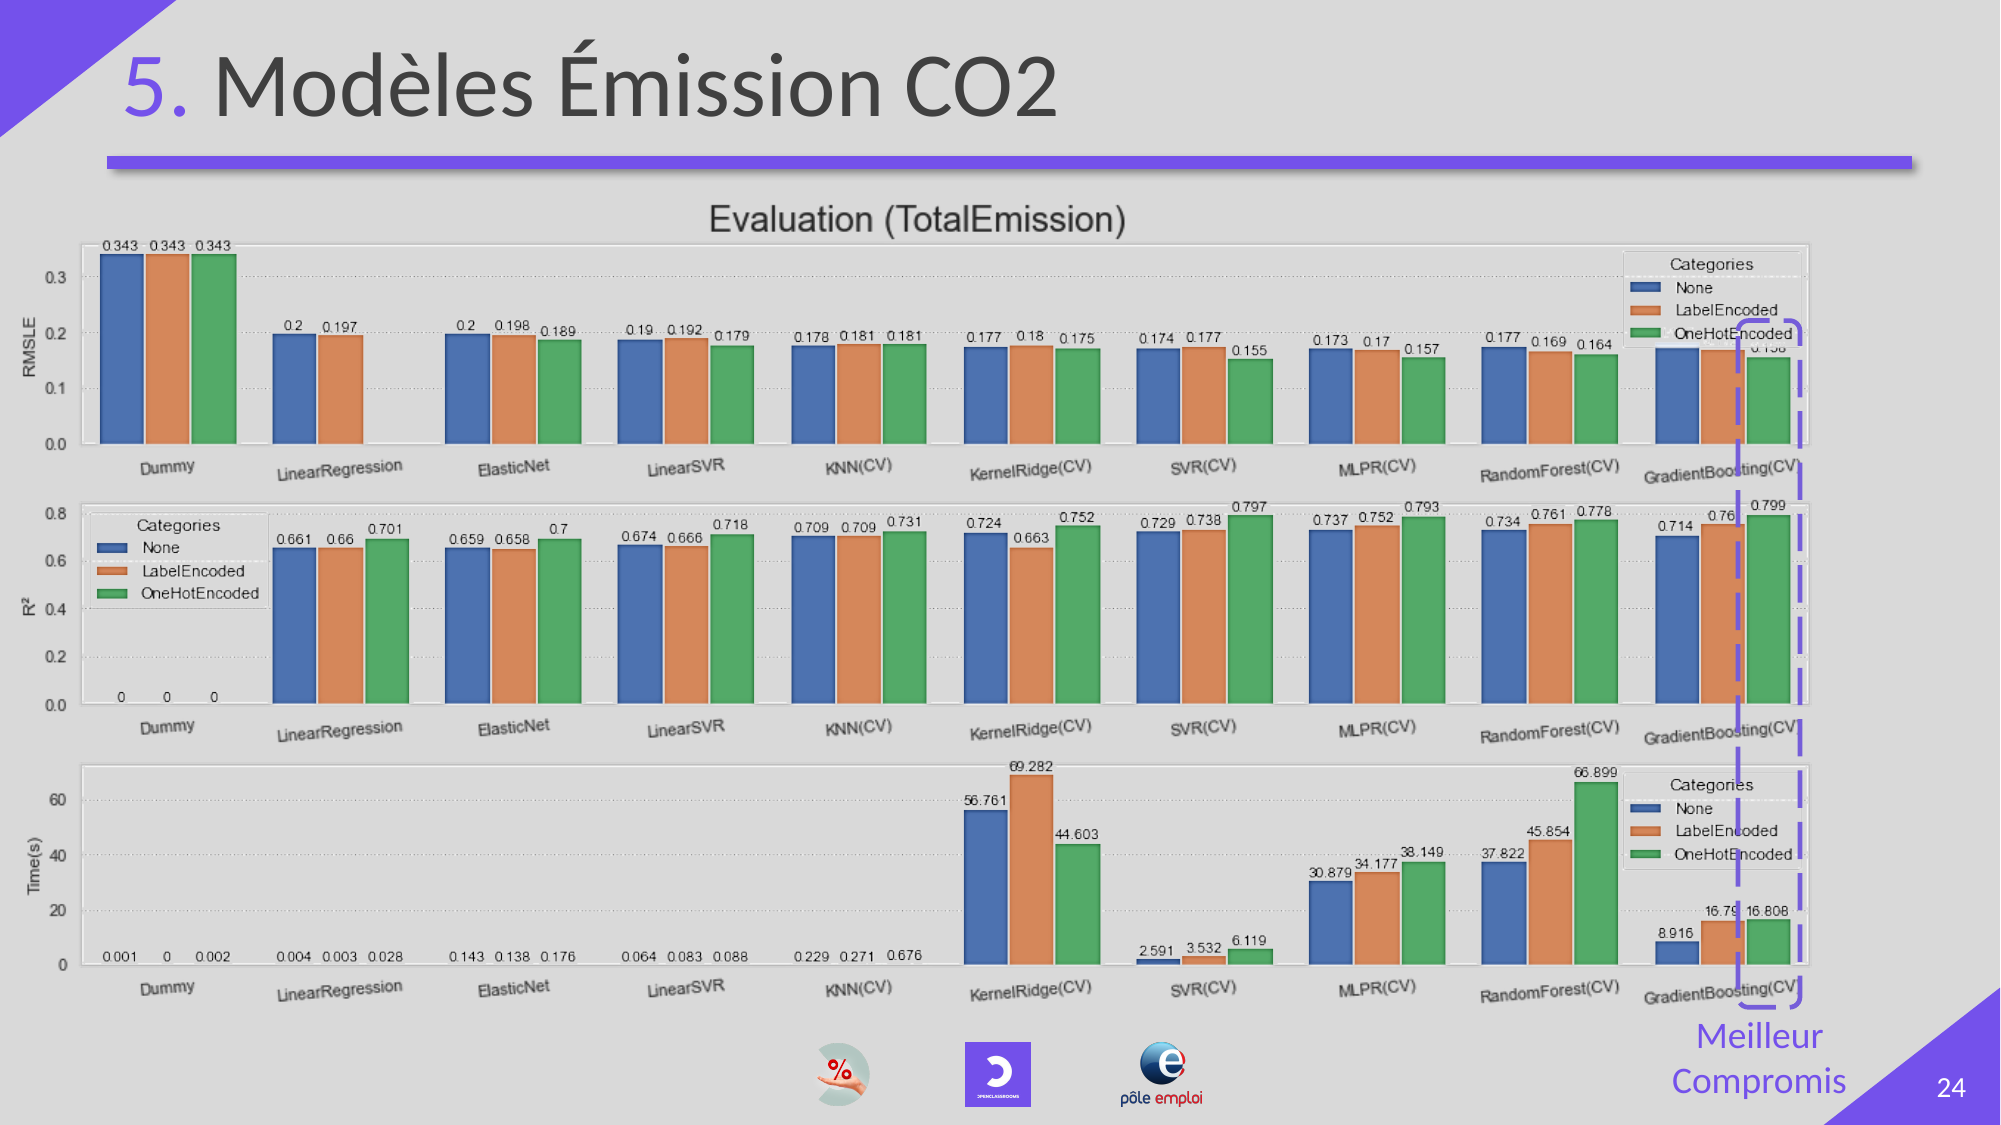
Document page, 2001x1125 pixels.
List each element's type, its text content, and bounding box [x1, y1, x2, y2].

slide_number 24 [1911, 1056, 1992, 1117]
text_box Meilleur Compromis [1607, 1003, 1912, 1108]
picture [965, 1042, 1031, 1107]
title 5. Modèles Émission CO2 [106, 0, 1961, 196]
picture [13, 195, 1819, 1018]
picture [798, 1043, 875, 1106]
picture [1121, 1042, 1202, 1107]
